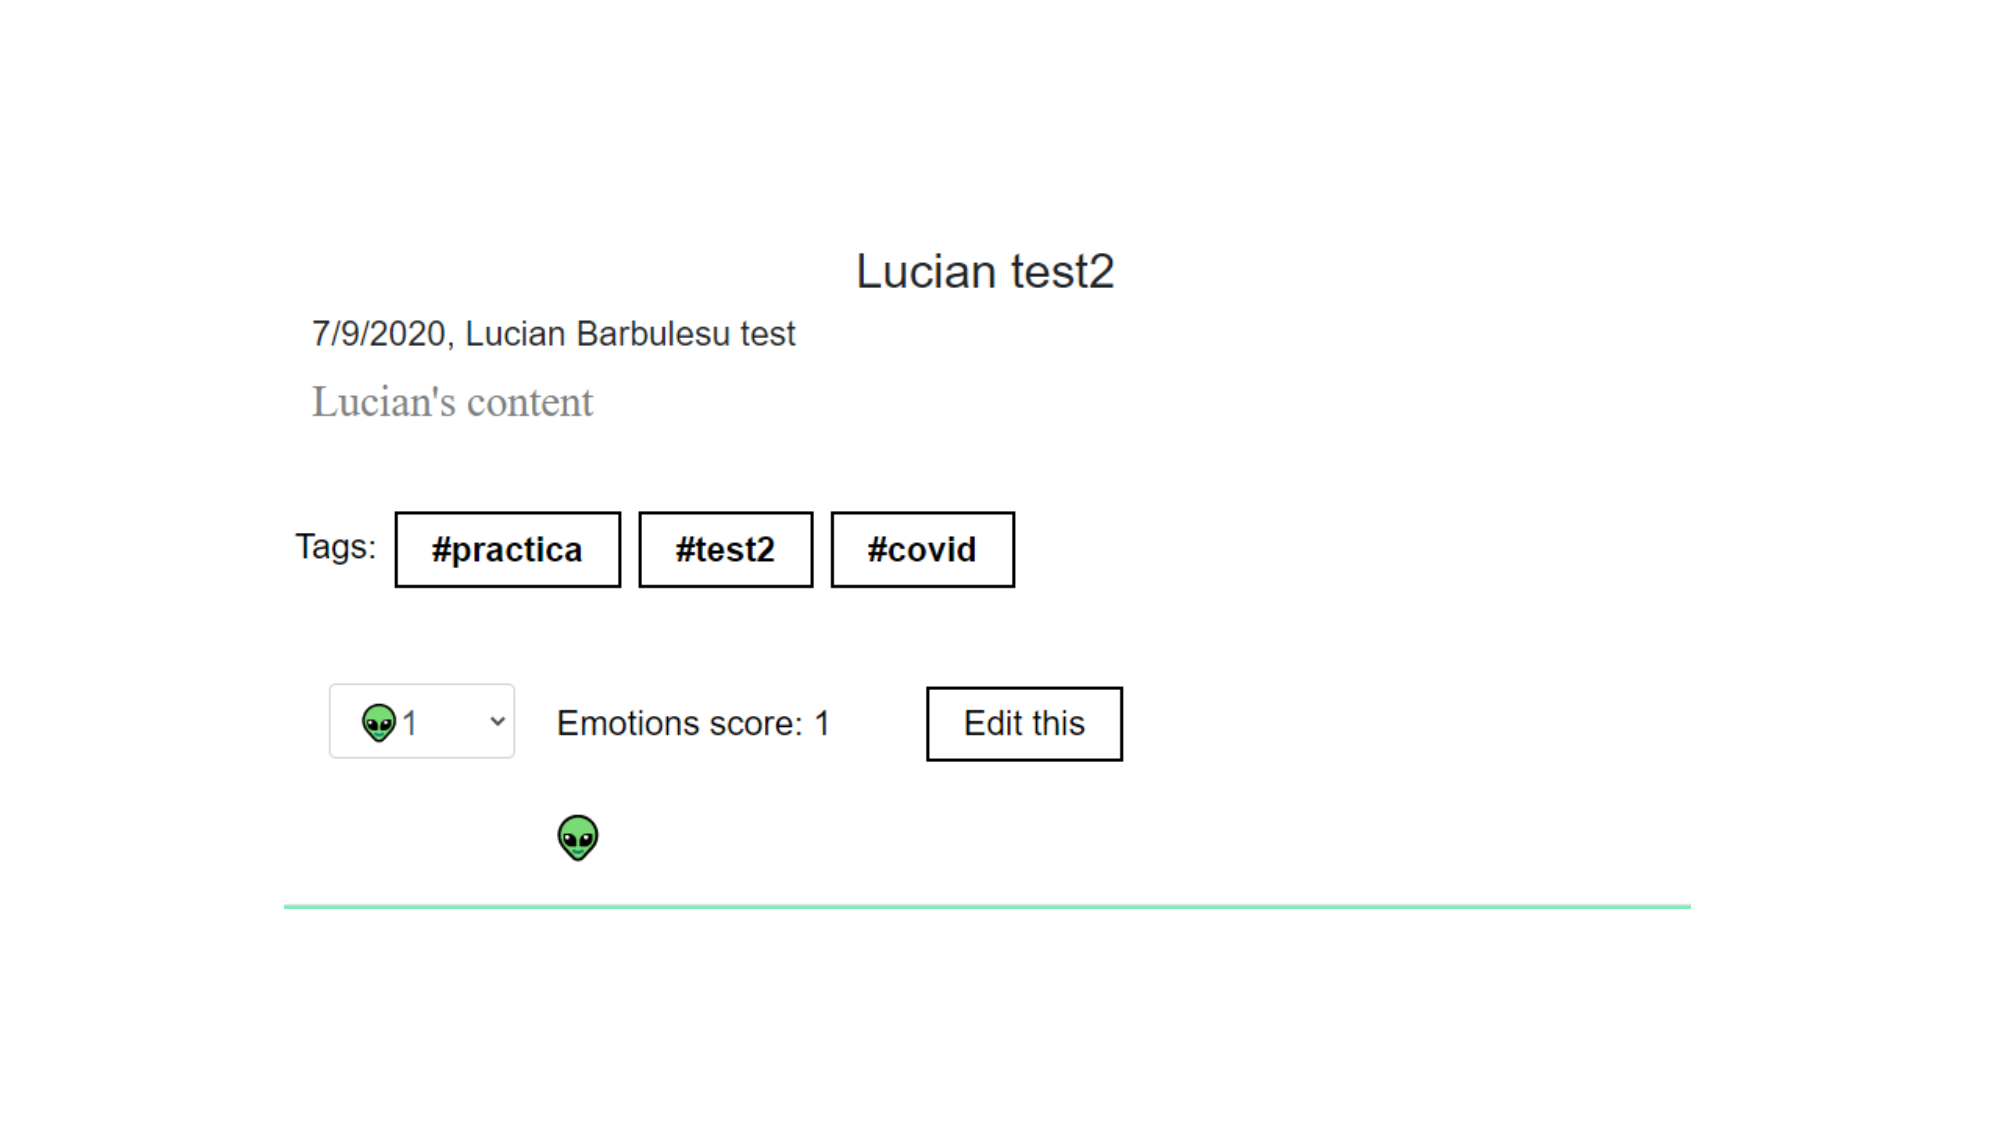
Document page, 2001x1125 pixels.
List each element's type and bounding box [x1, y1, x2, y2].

list [284, 216, 1691, 909]
